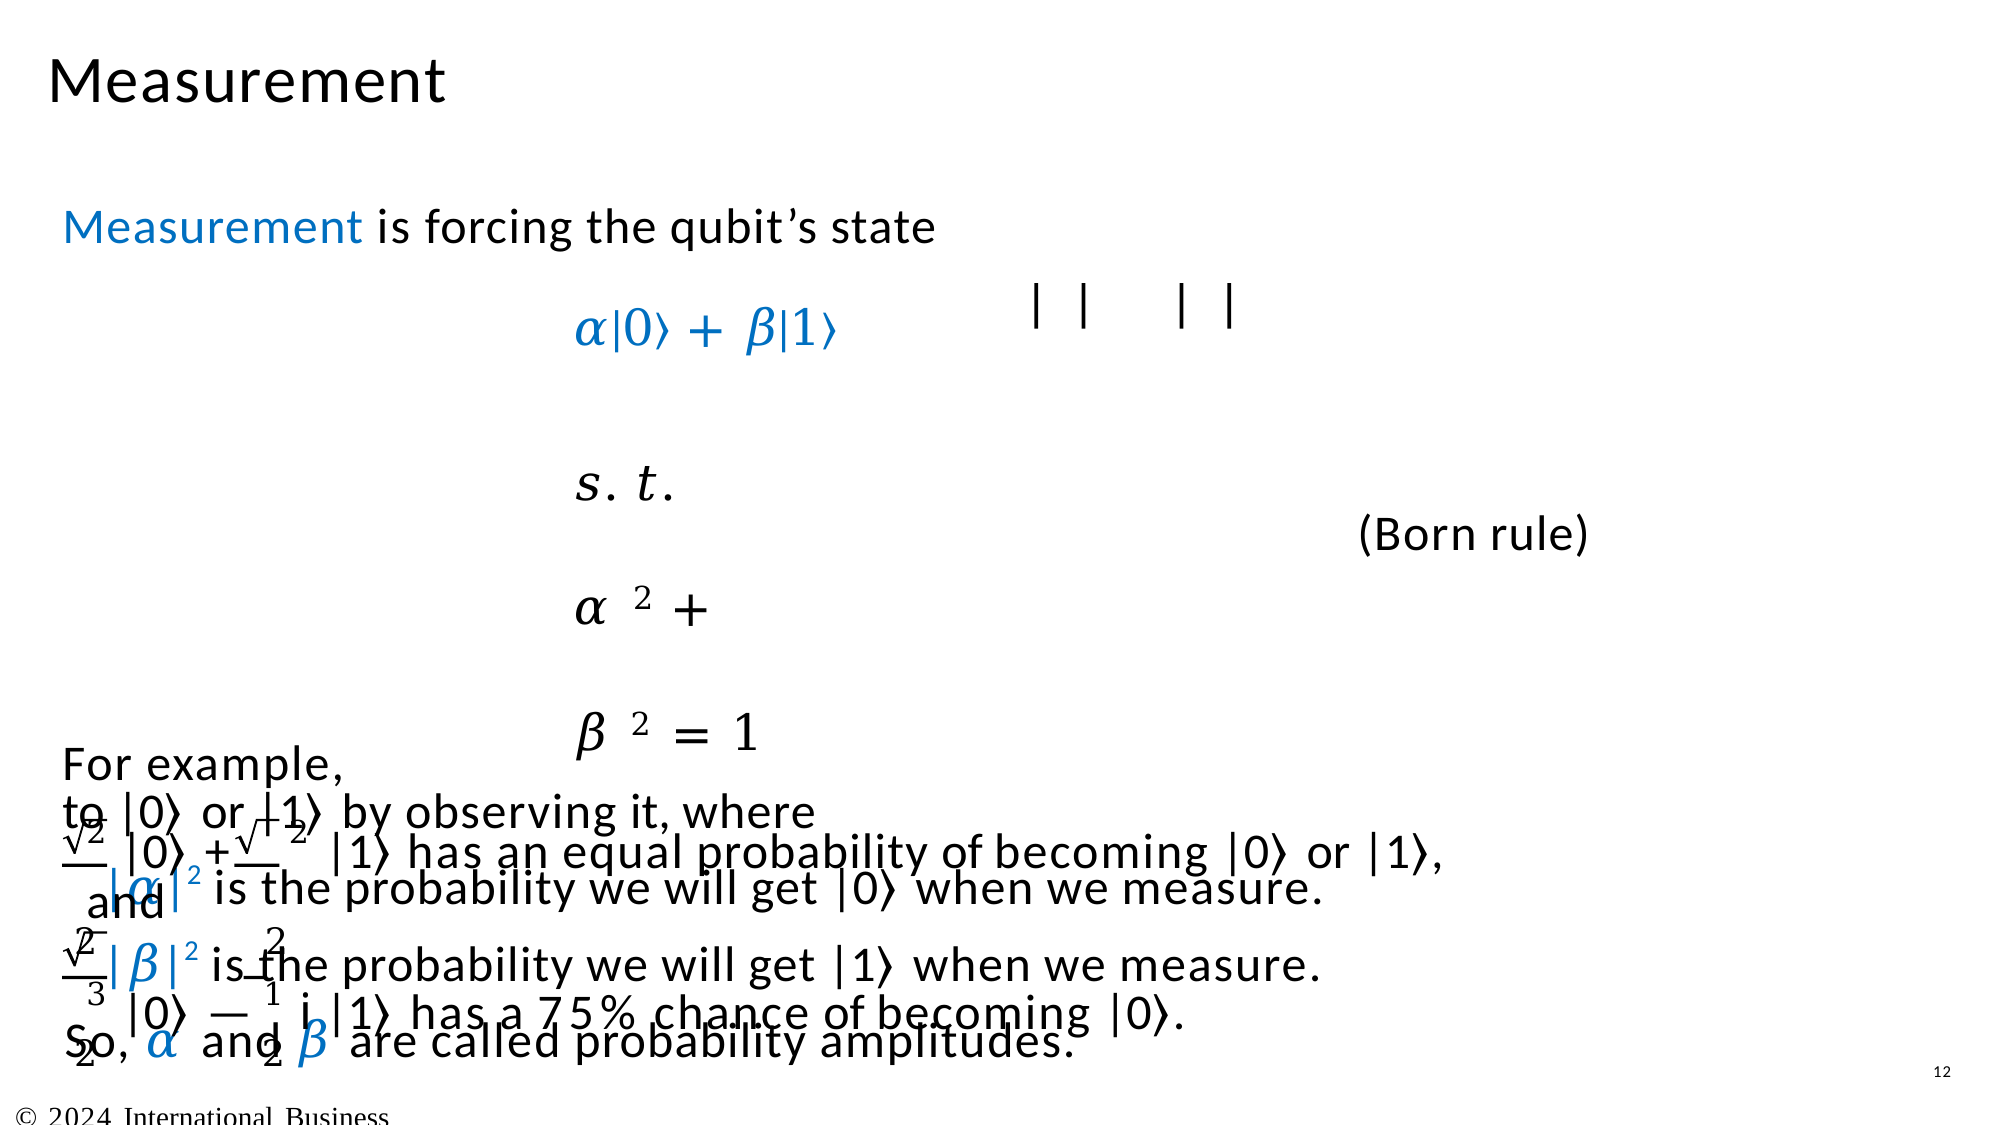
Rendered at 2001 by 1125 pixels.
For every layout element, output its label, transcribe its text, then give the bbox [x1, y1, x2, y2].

title Measurement [45, 33, 1490, 224]
text_box 𝛼|0⟩ + 𝛽|1⟩ 𝑠. 𝑡. 𝛼 2 + 𝛽 2 = 1 to |0⟩ or |1⟩ by observing it, where |𝛼|2 is the probability we will get |0⟩ when we measure. |𝛽|2 is the probability we will get |1⟩ when we measure. So, 𝛼 and 𝛽 are called probability amplitudes. [53, 251, 1364, 1068]
text_box For example, 2 |0⟩ + 2 |1⟩ has an equal probability of becoming |0⟩ or |1⟩, and 2 2 3 |0⟩ — 1 i |1⟩ has a 75% chance of becoming |0⟩. 2 2 [55, 727, 1516, 1074]
footer © 2024 International Business Machines Corporation [12, 1095, 410, 1125]
text_box Measurement is forcing the qubit’s state [60, 191, 952, 251]
text_box 12 [1931, 1058, 1956, 1081]
text_box (Born rule) [1364, 498, 1597, 561]
